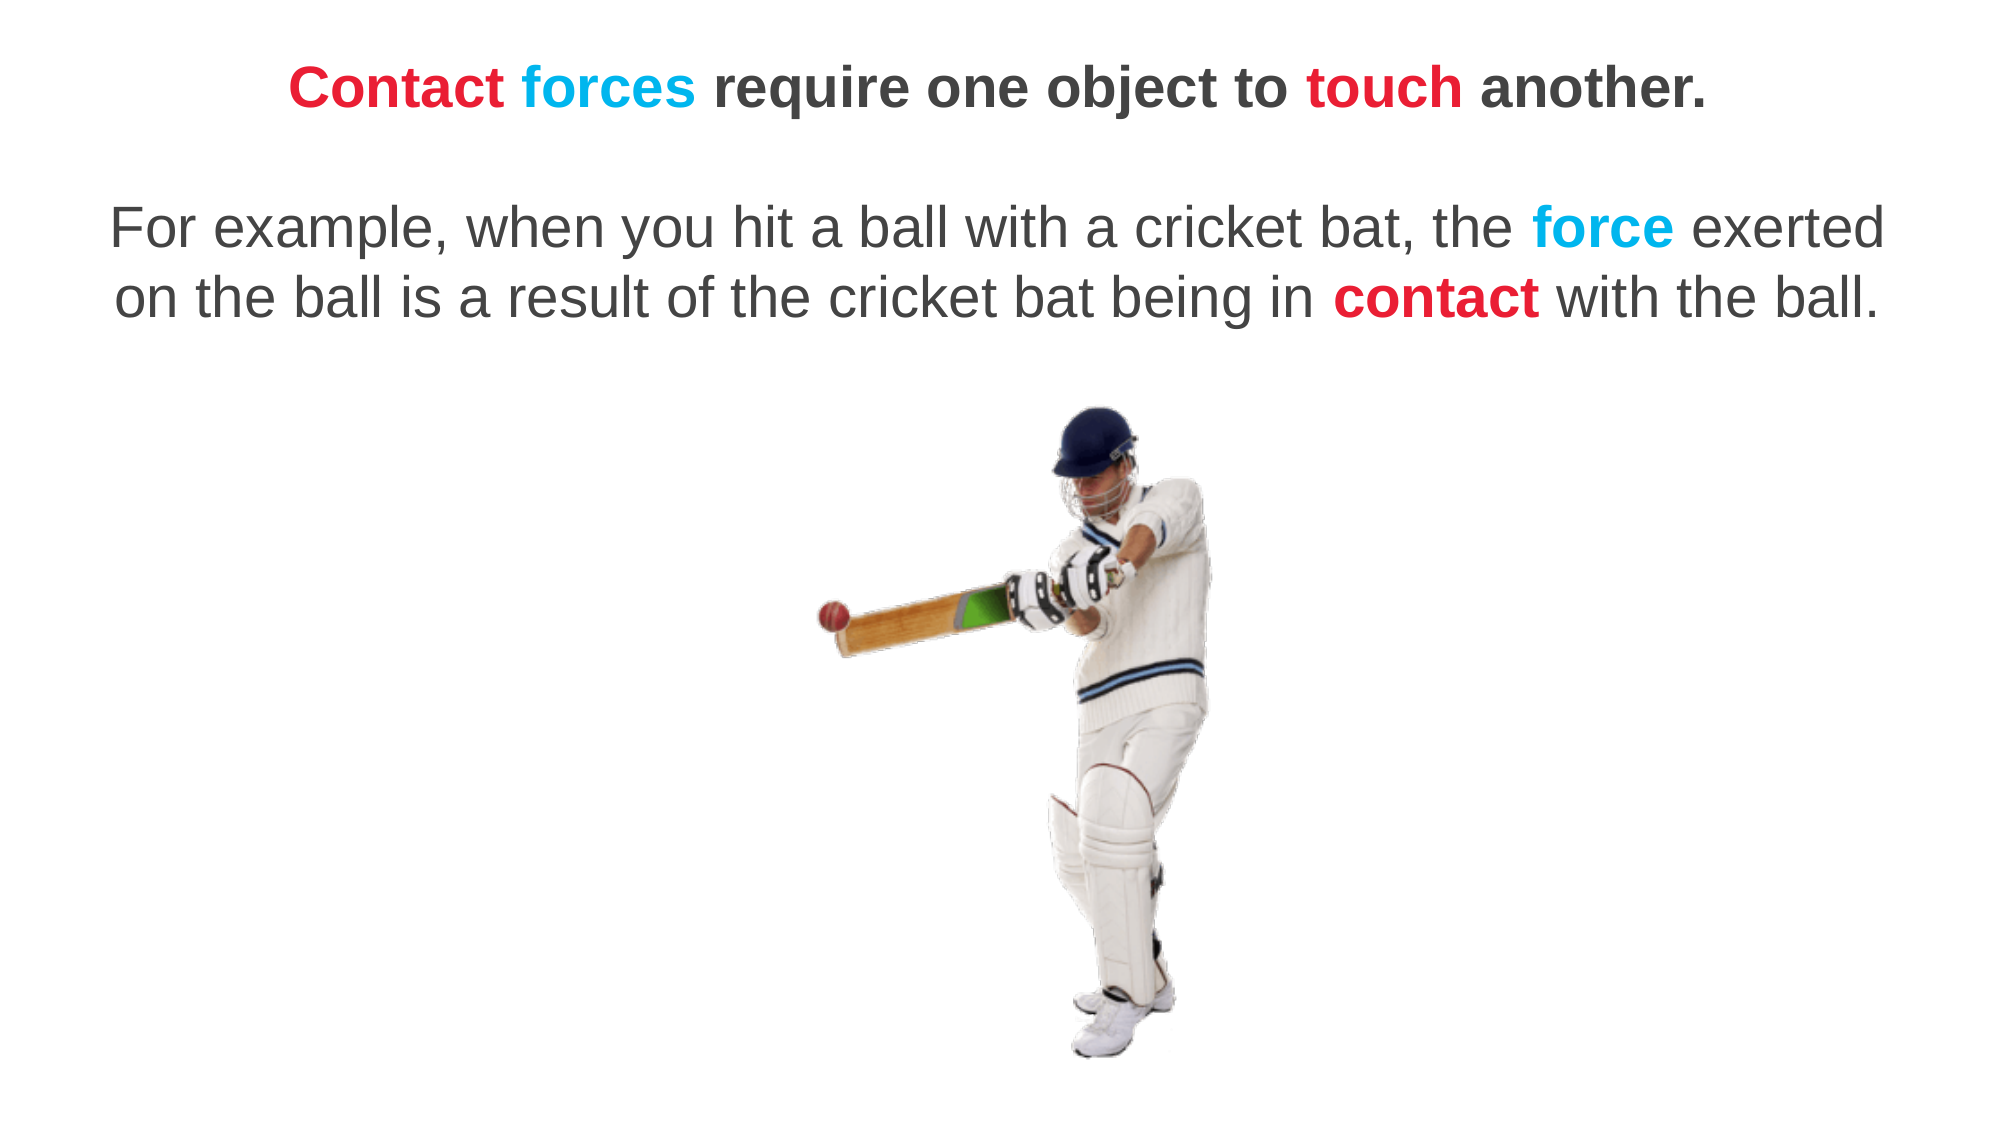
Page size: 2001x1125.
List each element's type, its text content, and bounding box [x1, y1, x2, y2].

text_box Contact forces require one object to touch another. For example, when you hit a ball with a cricket bat, the force exerted on the ball is a result of the cricket bat being in contact with the ball. [79, 41, 1917, 477]
picture [787, 348, 1266, 1065]
